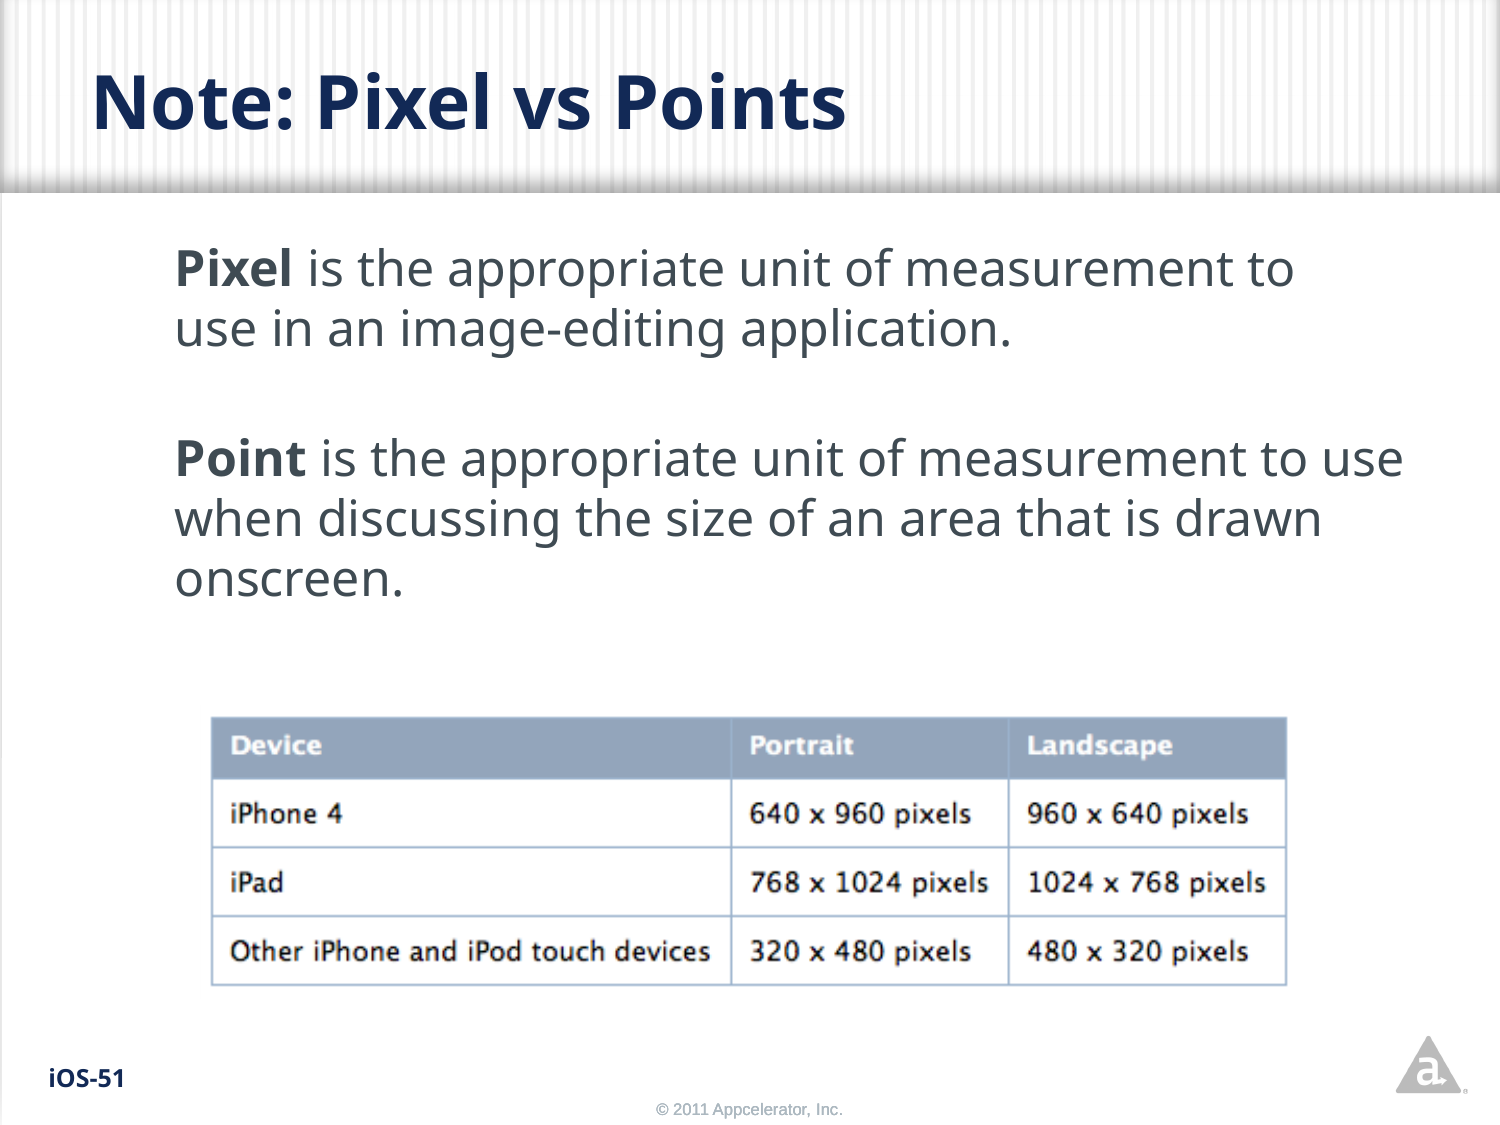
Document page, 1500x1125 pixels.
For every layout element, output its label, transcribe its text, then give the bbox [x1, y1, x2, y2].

text_box Pixel is the appropriate unit of measurement to use in an image-editing application. [160, 229, 1380, 365]
text_box Point is the appropriate unit of measurement to use when discussing the size of an area that is drawn onscreen. [160, 419, 1425, 615]
picture [199, 704, 1296, 1000]
slide_number iOS-51 [33, 1050, 384, 1110]
picture [1395, 1035, 1468, 1094]
title Note: Pixel vs Points [74, 33, 1426, 167]
picture [0, 0, 1500, 193]
